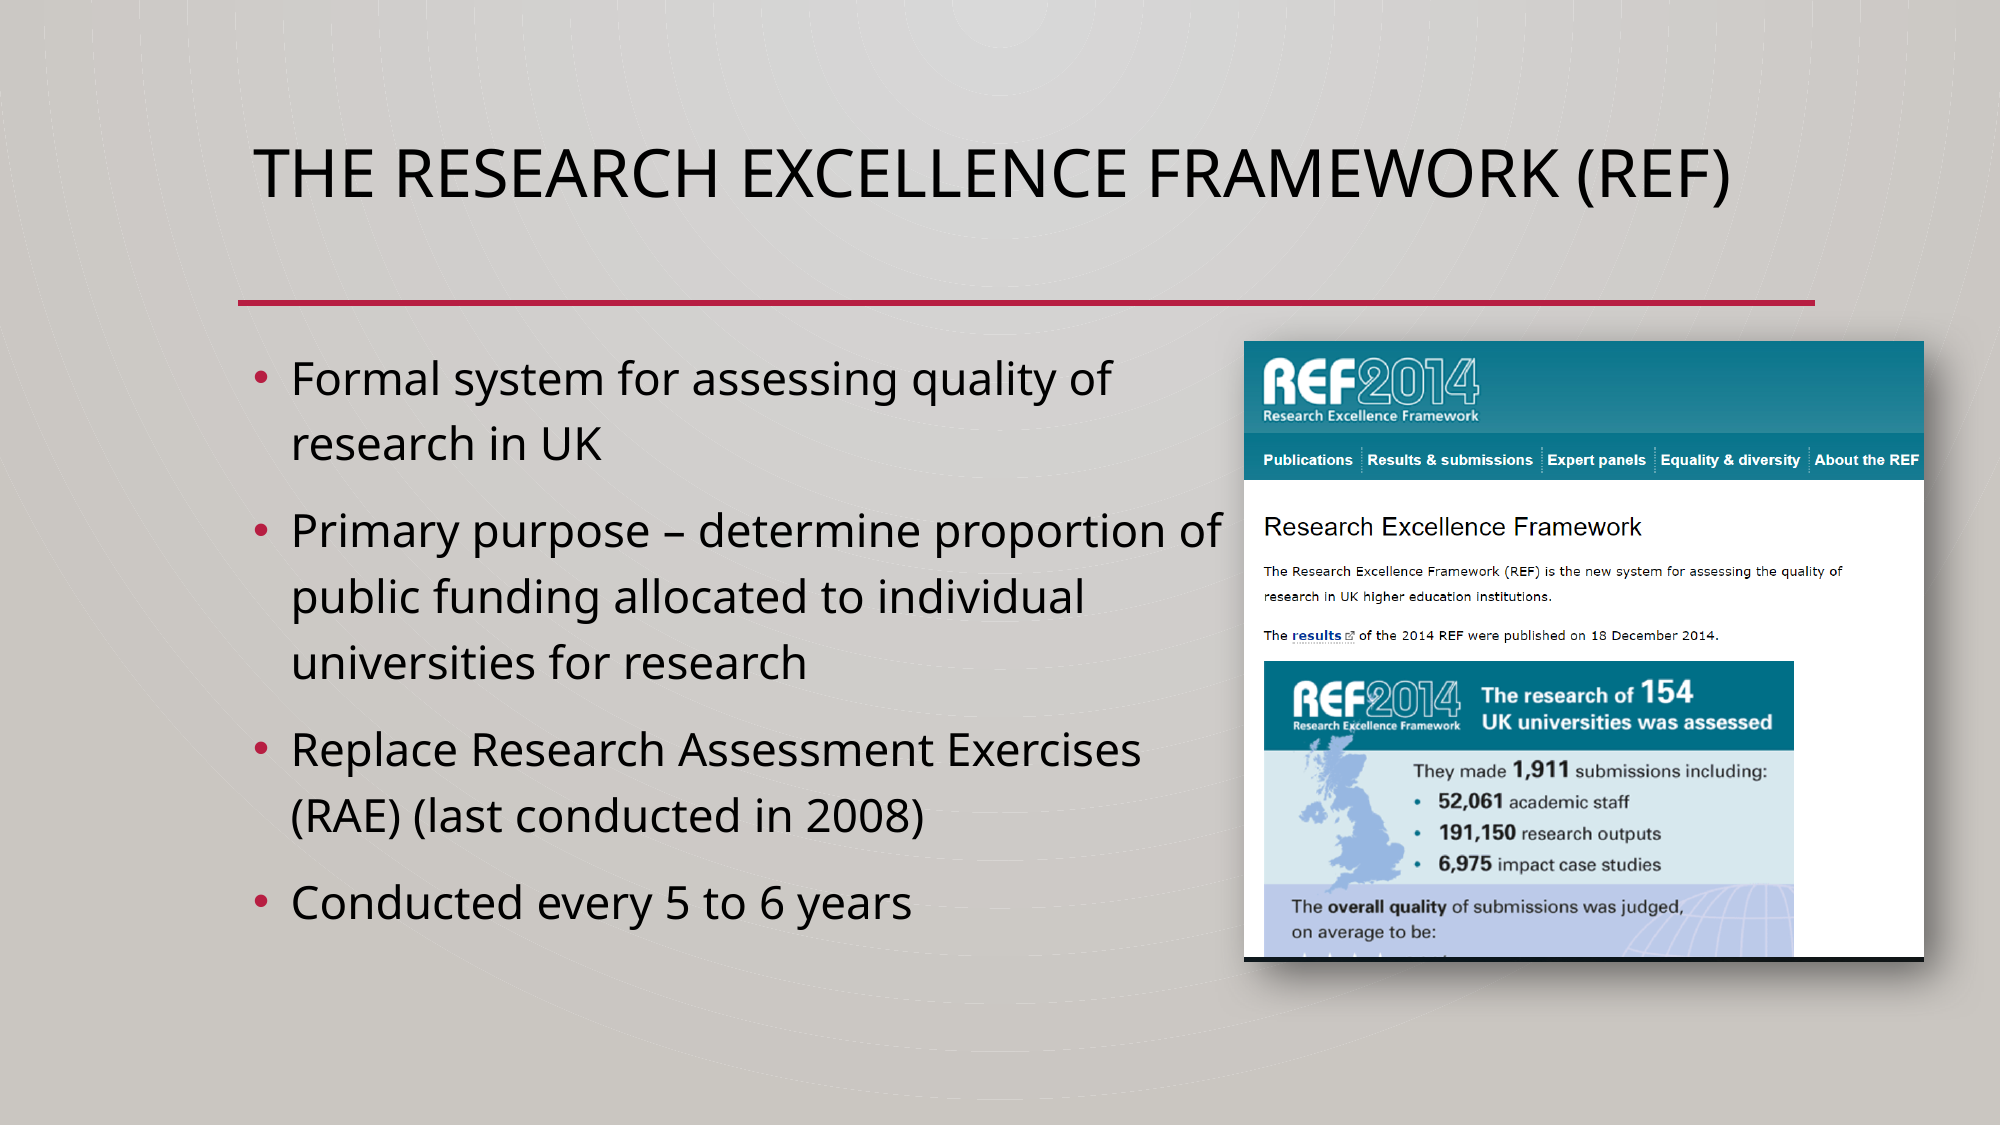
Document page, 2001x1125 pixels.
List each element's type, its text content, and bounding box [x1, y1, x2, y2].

picture [1244, 350, 1924, 442]
picture [1244, 448, 1924, 963]
title THE RESEARCH EXCELLENCE FRAMEWORK (REF) [238, 131, 1814, 305]
list Formal system for assessing quality of research in UK Primary purpose – determine proportion of public funding allocated to individual universities for research Replace Research Assessment Exercises (RAE) (last conducted in 2008) Conducted every 5 to 6 years [238, 330, 1245, 897]
